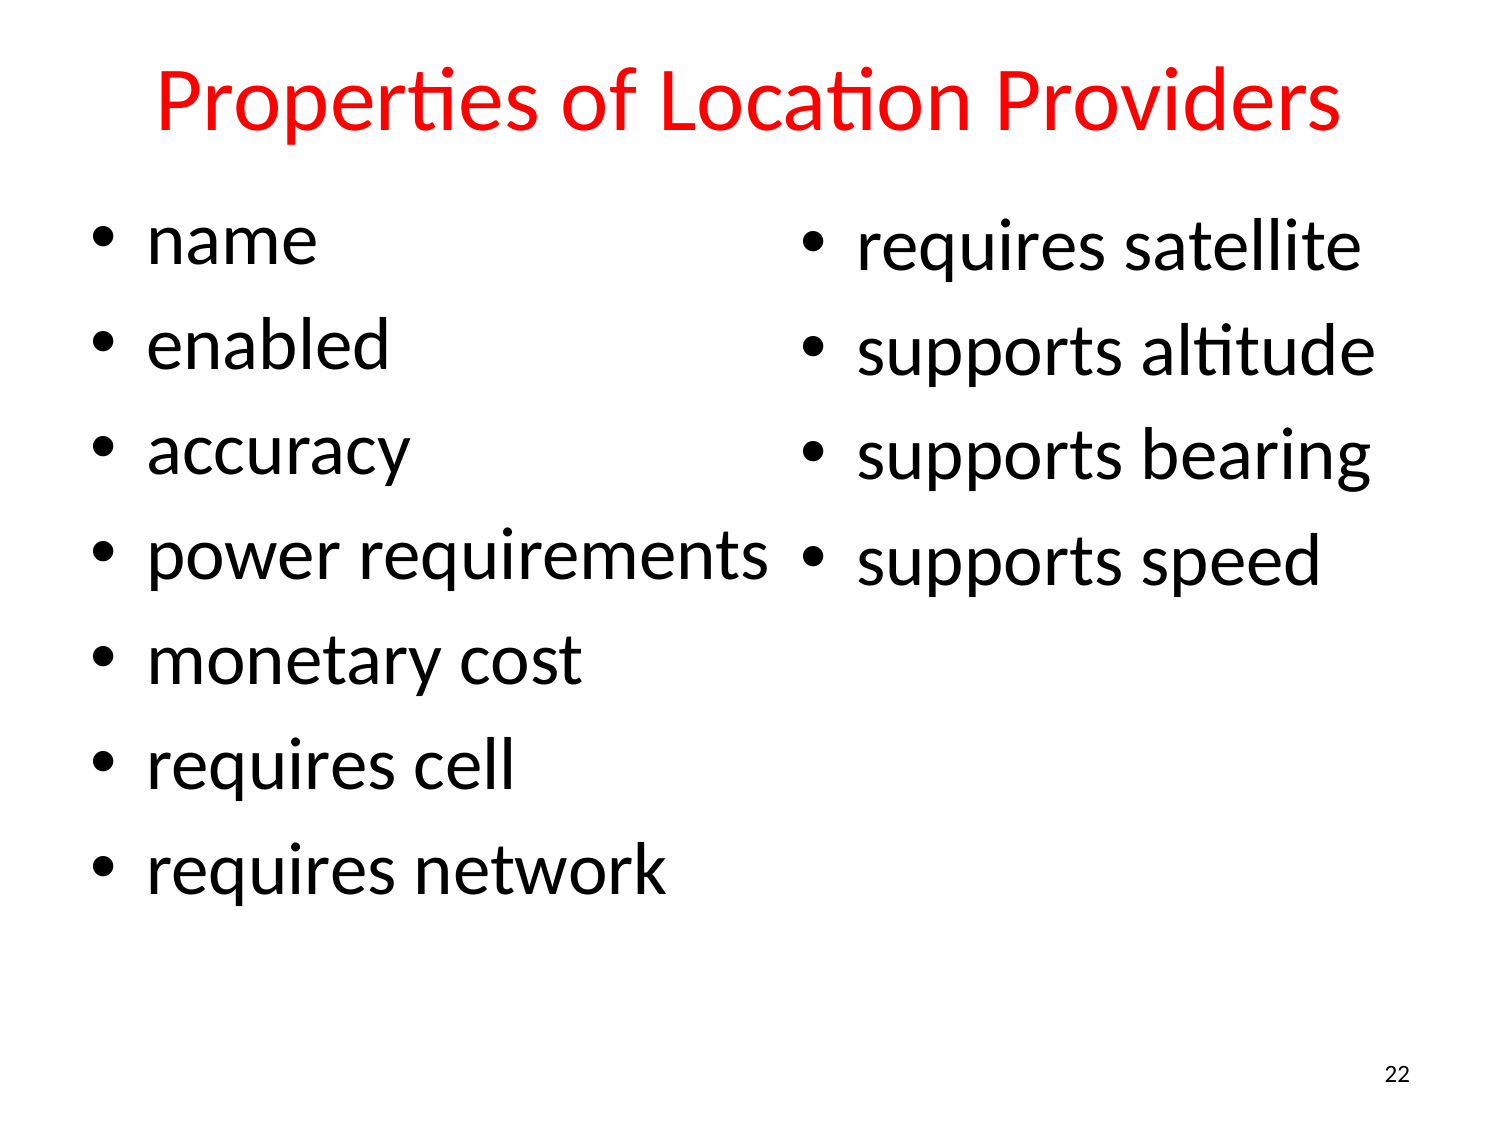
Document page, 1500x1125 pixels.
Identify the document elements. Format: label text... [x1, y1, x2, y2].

slide_number 22 [1074, 1043, 1425, 1103]
text_box requires satellite supports altitude supports bearing supports speed [784, 187, 1498, 1043]
title Properties of Location Providers [75, 0, 1425, 187]
list name enabled accuracy power requirements monetary cost requires cell requires network [75, 182, 788, 1038]
